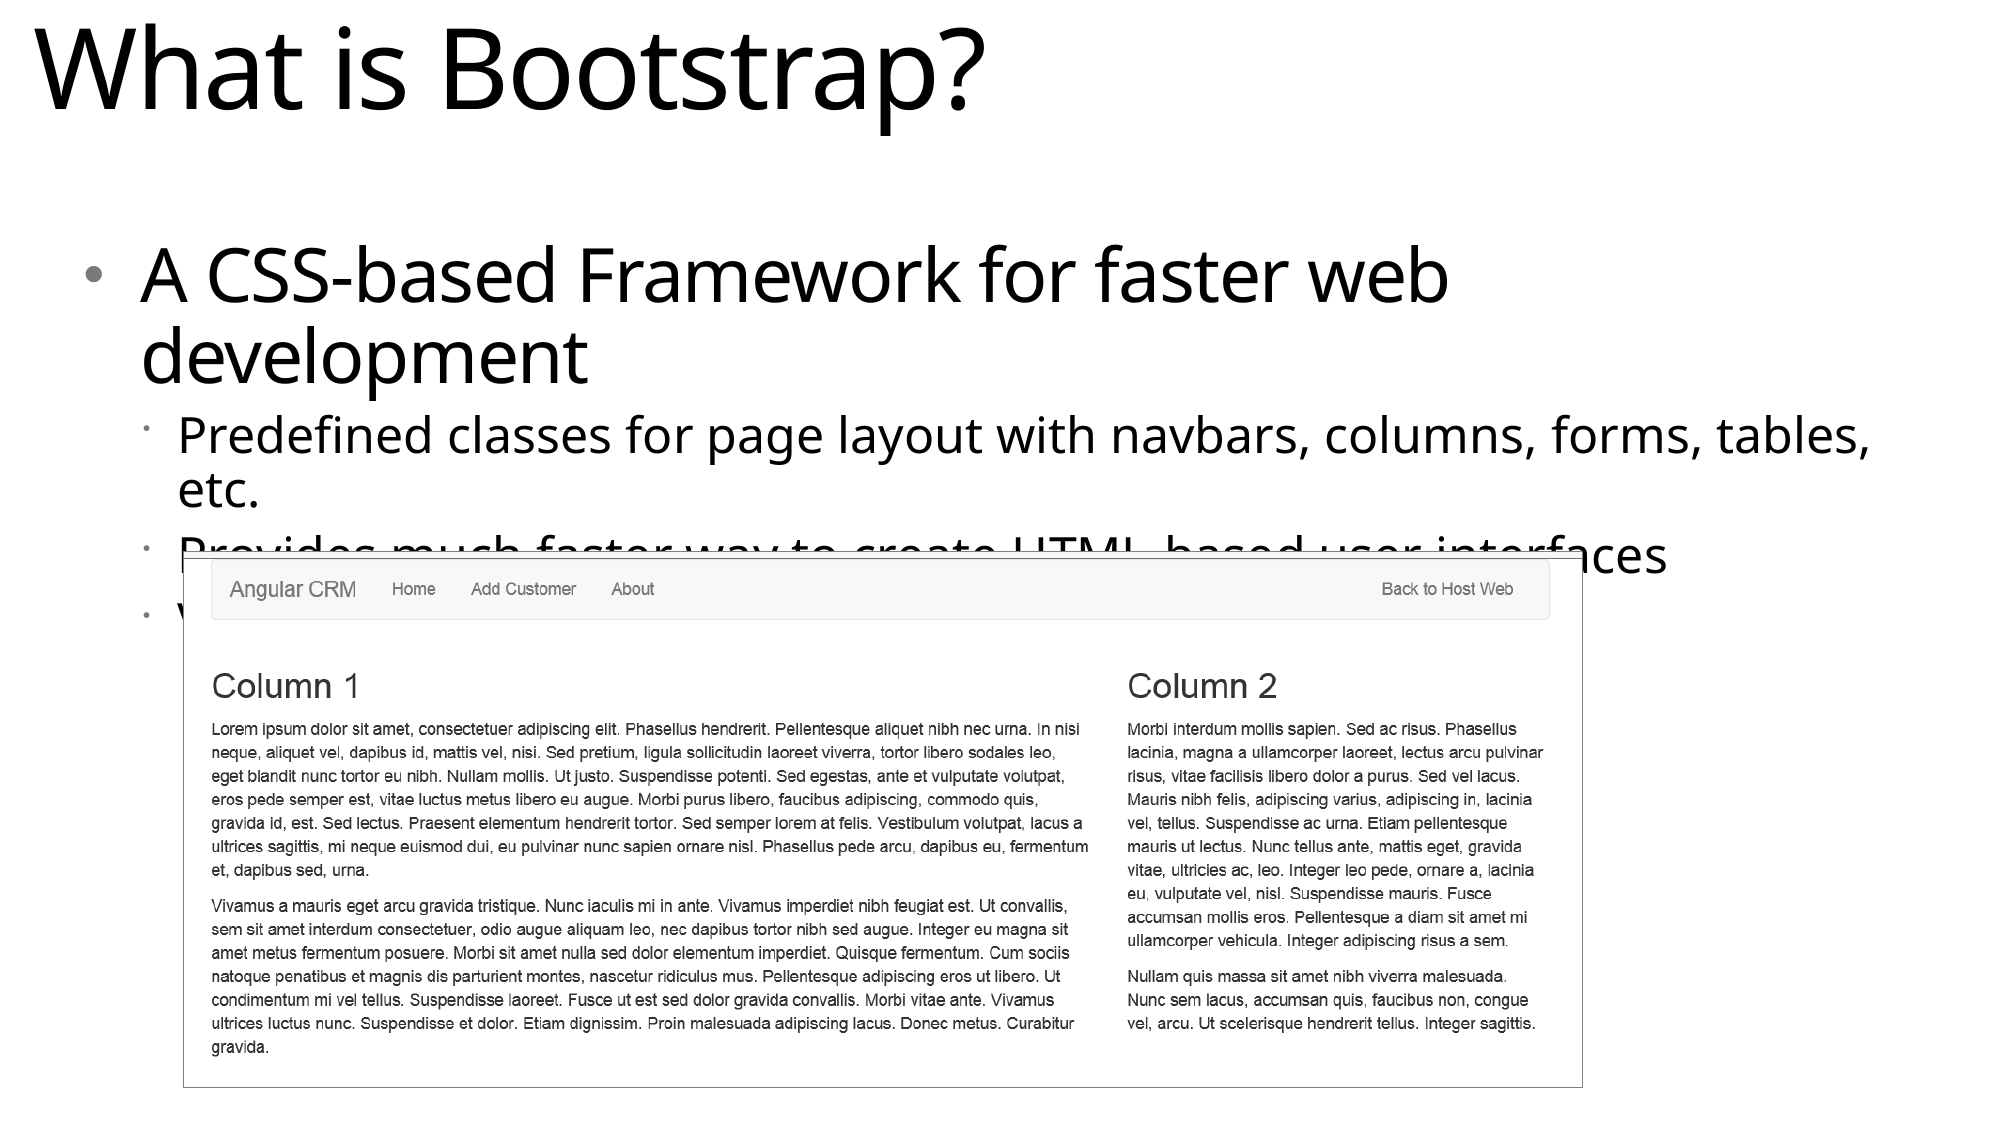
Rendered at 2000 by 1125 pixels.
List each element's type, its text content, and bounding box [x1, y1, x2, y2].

picture [183, 551, 1583, 1088]
list A CSS-based Framework for faster web development Predefined classes for page layout with navbars, columns, forms, tables, etc. Provides much faster way to create HTML-based user interfaces Very good for creating mobile-friendly layouts [83, 237, 1917, 1088]
title What is Bootstrap? [33, 12, 1917, 150]
